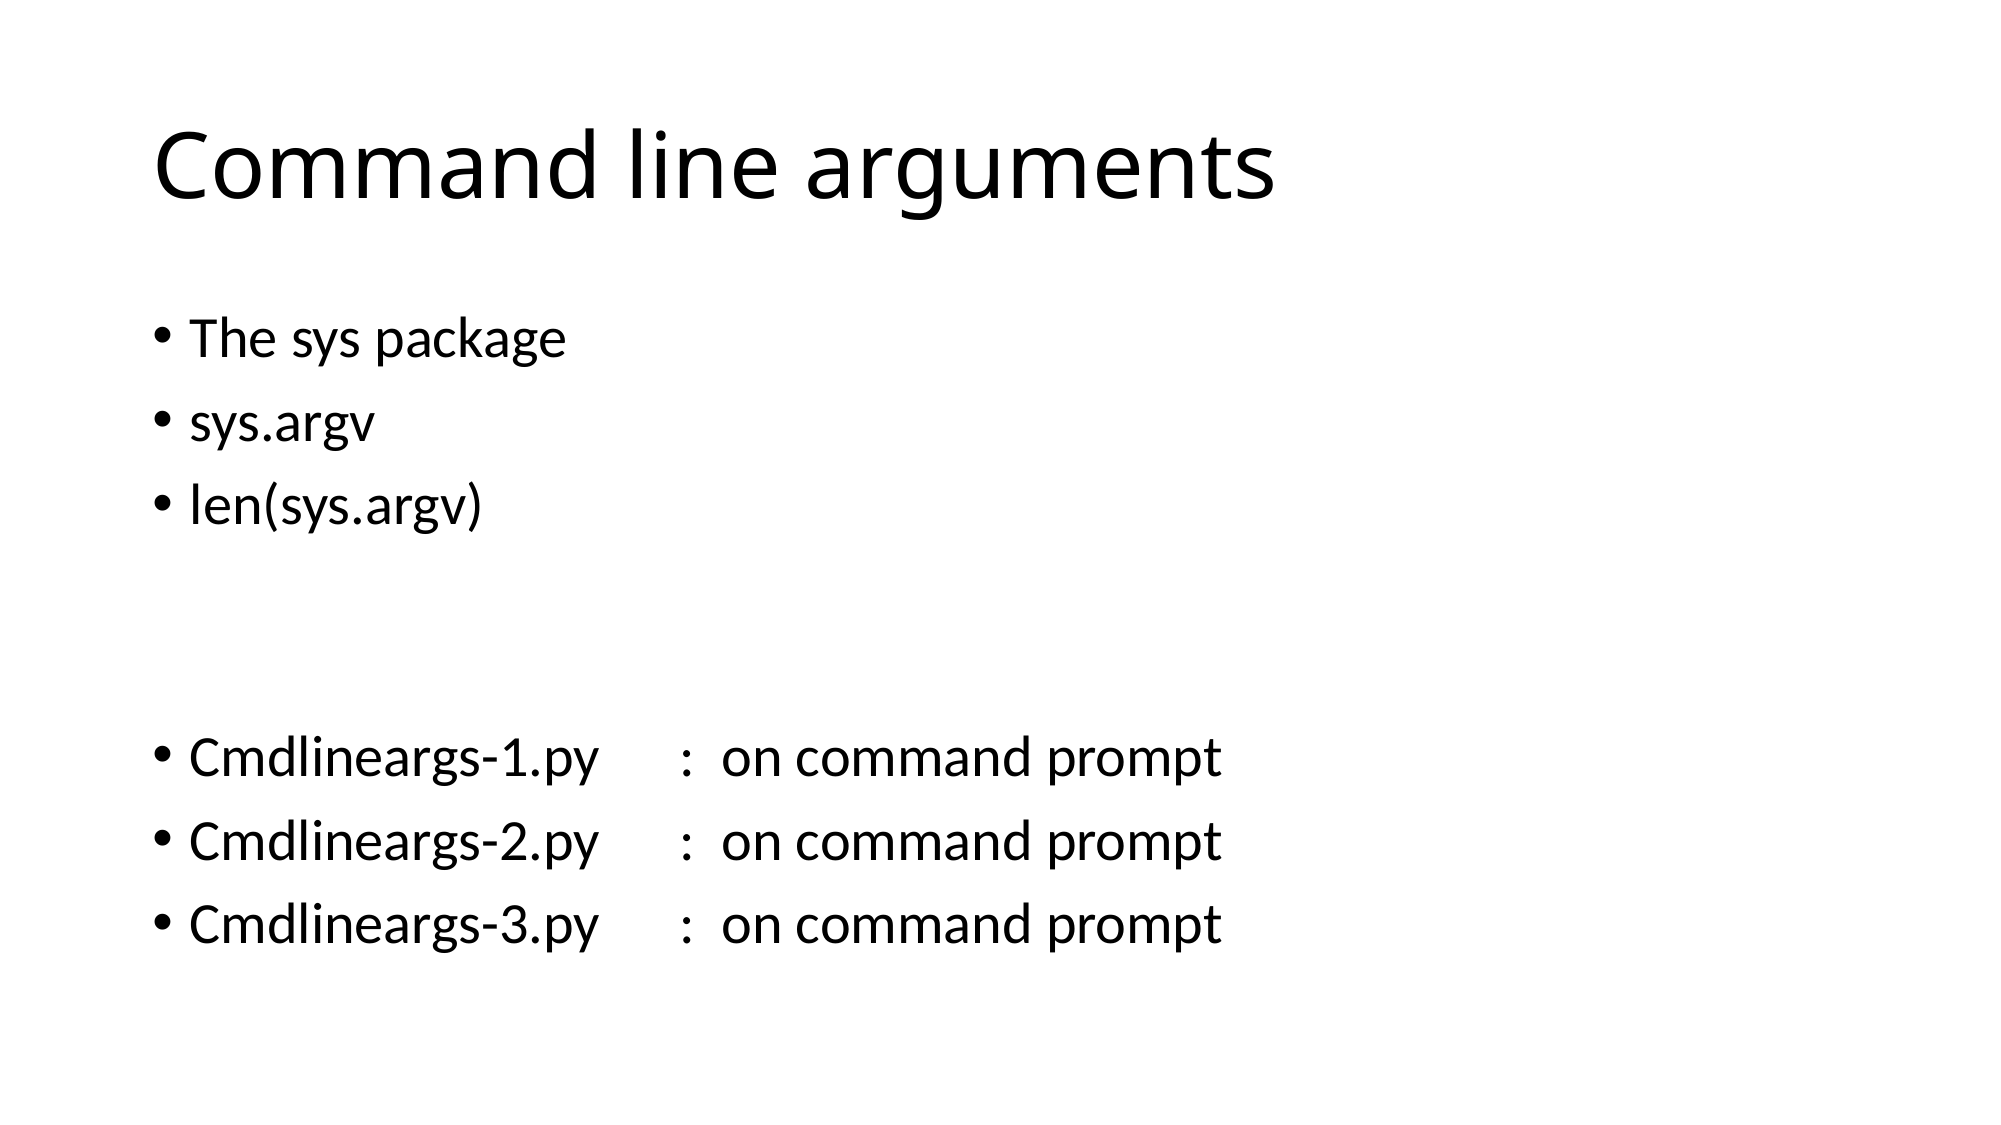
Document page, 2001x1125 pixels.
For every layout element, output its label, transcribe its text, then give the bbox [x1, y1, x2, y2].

list The sys package sys.argv len(sys.argv) Cmdlineargs-1.py : on command prompt Cmdlineargs-2.py : on command prompt Cmdlineargs-3.py : on command prompt [137, 299, 1863, 1014]
title Command line arguments [137, 59, 1863, 278]
